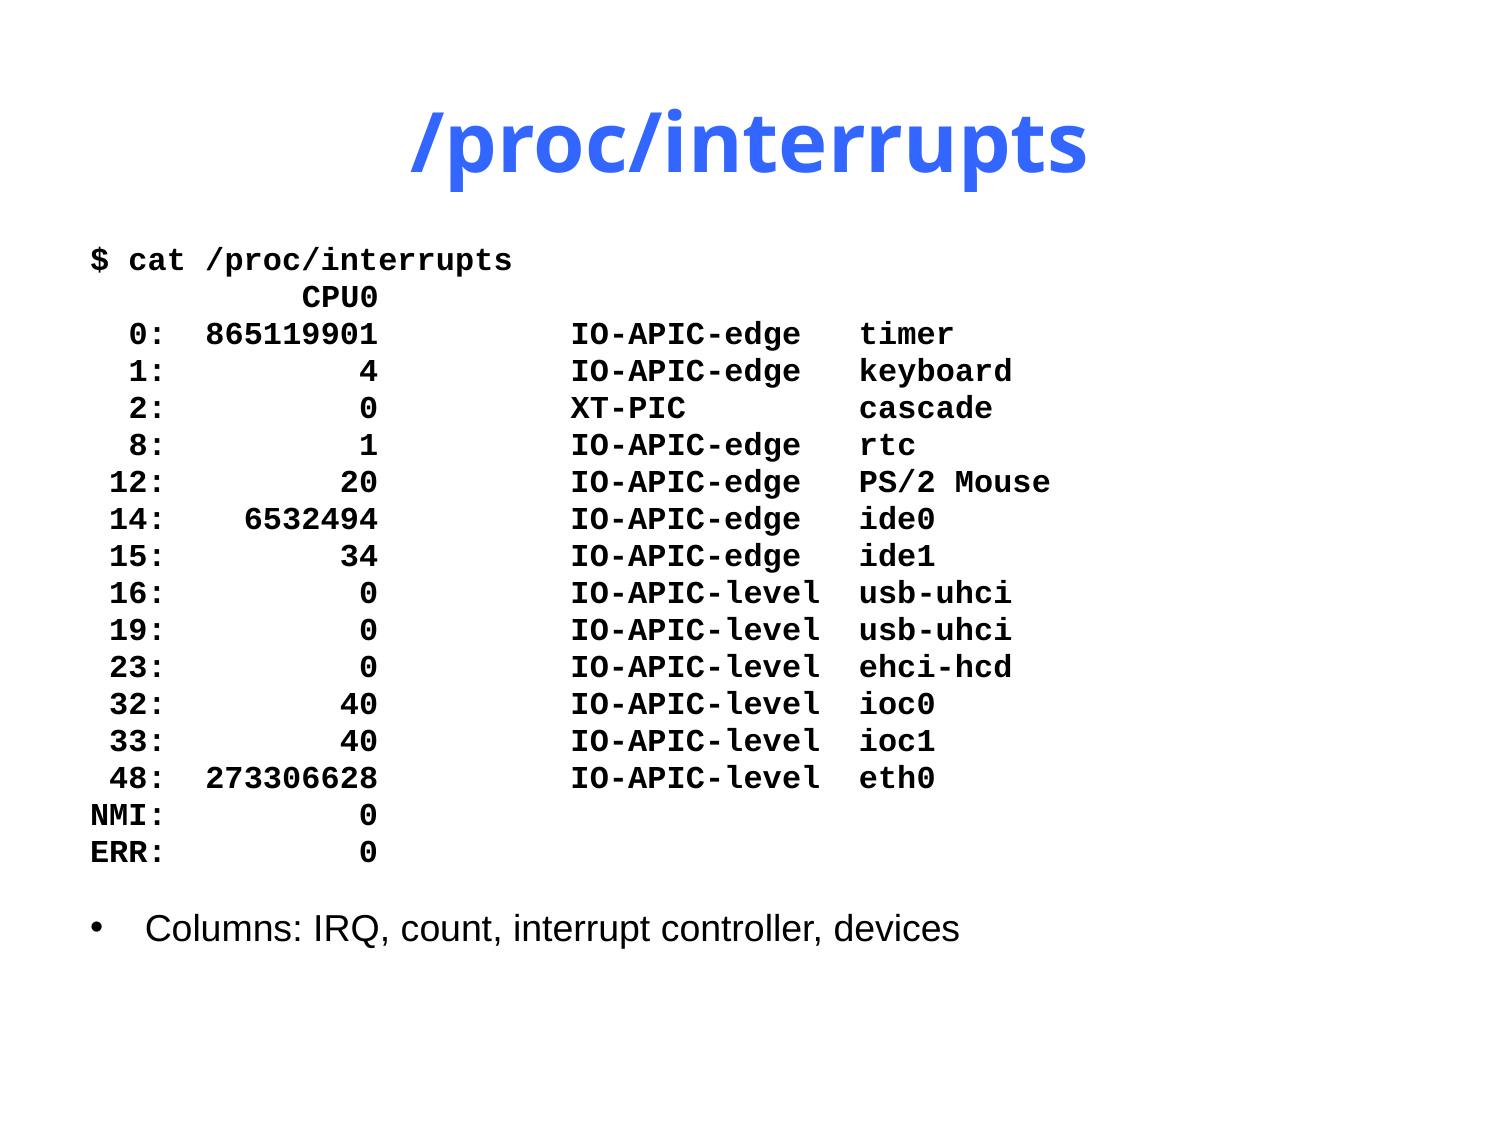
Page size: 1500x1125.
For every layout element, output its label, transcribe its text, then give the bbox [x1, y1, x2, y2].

list $ cat /proc/interrupts CPU0 0: 865119901 IO-APIC-edge timer 1: 4 IO-APIC-edge keyboard 2: 0 XT-PIC cascade 8: 1 IO-APIC-edge rtc 12: 20 IO-APIC-edge PS/2 Mouse 14: 6532494 IO-APIC-edge ide0 15: 34 IO-APIC-edge ide1 16: 0 IO-APIC-level usb-uhci 19: 0 IO-APIC-level usb-uhci 23: 0 IO-APIC-level ehci-hcd 32: 40 IO-APIC-level ioc0 33: 40 IO-APIC-level ioc1 48: 273306628 IO-APIC-level eth0 NMI: 0 ERR: 0 Columns: IRQ, count, interrupt controller, devices [75, 238, 1325, 963]
title /proc/interrupts [75, 45, 1425, 233]
